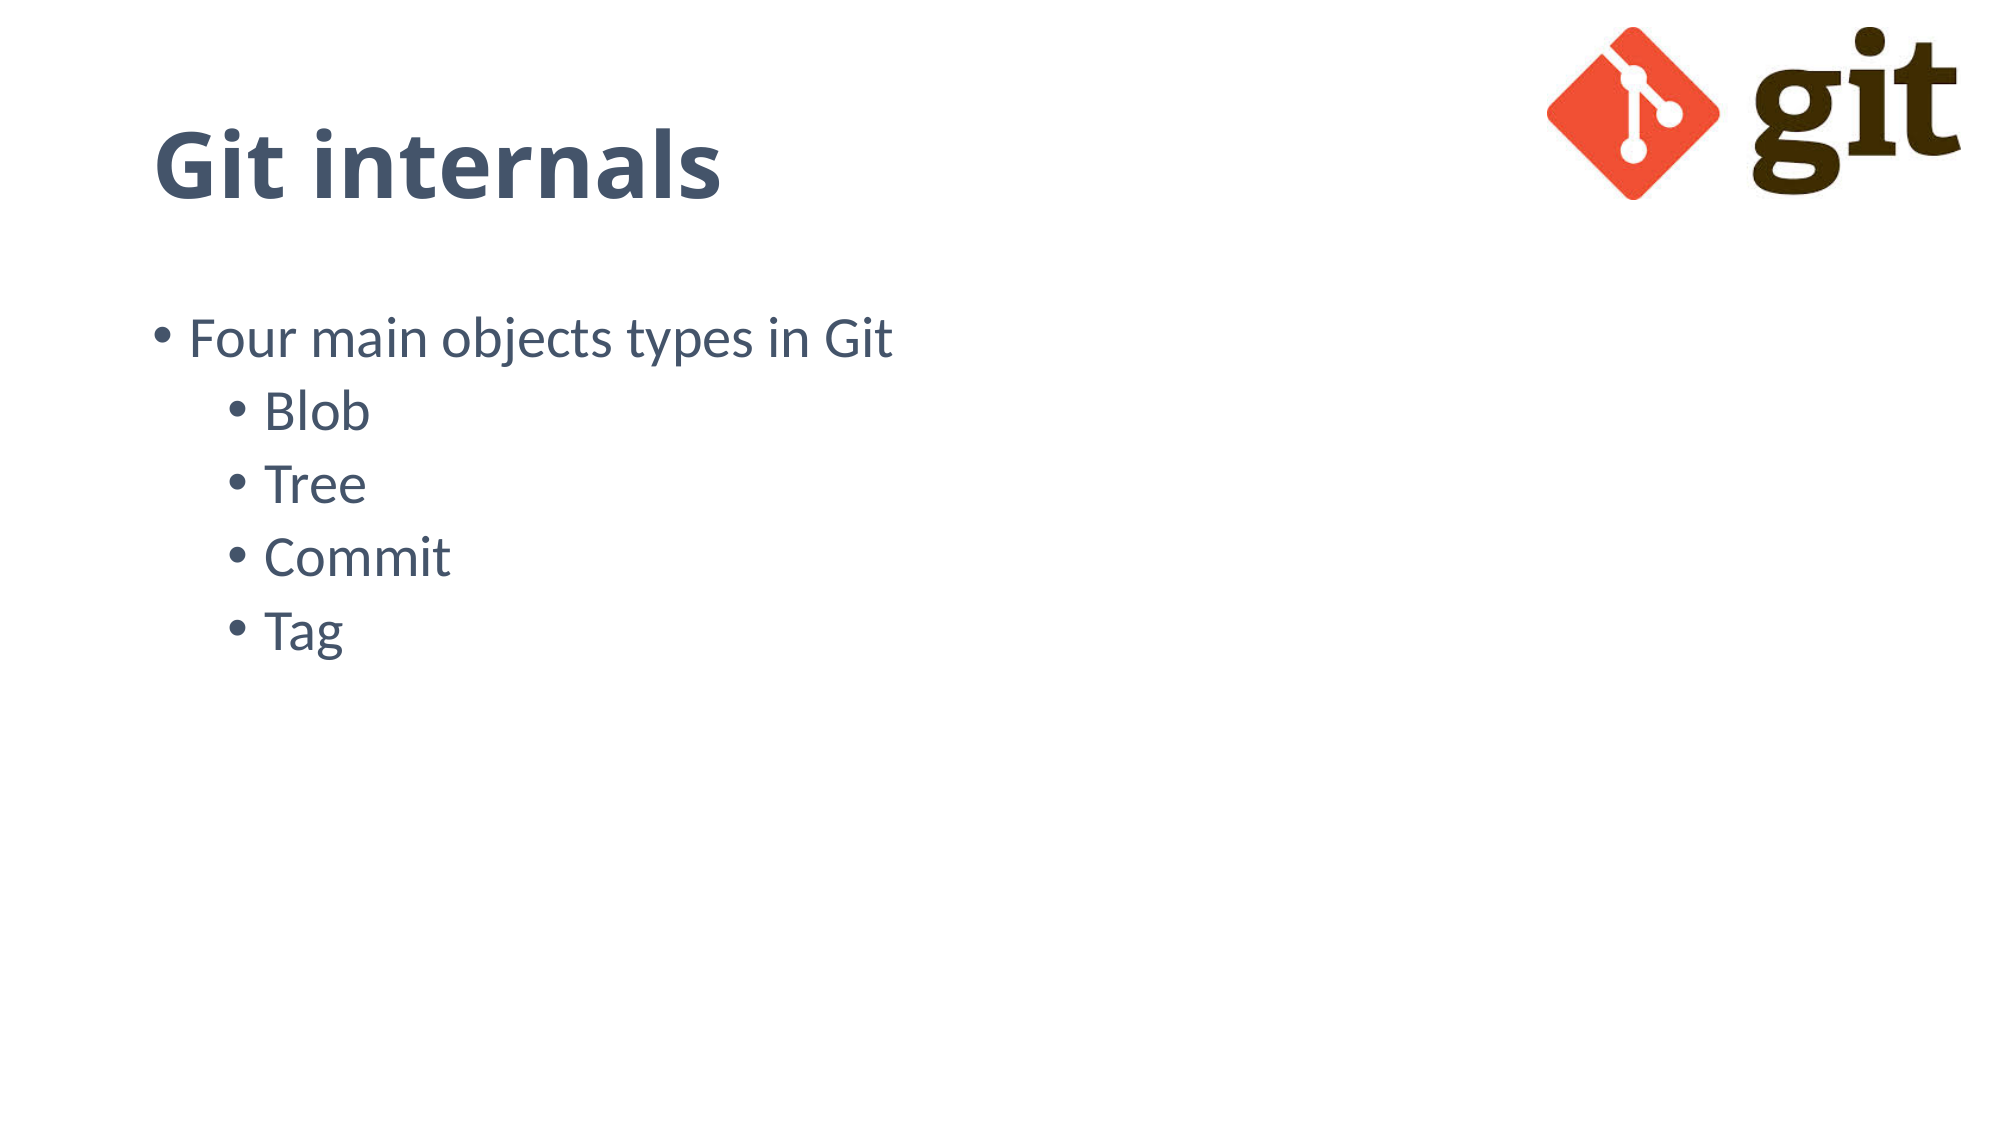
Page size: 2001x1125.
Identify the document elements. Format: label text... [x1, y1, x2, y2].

picture [1547, 27, 1961, 200]
title Git internals [137, 59, 1863, 278]
list Four main objects types in Git Blob Tree Commit Tag [137, 299, 1863, 1014]
